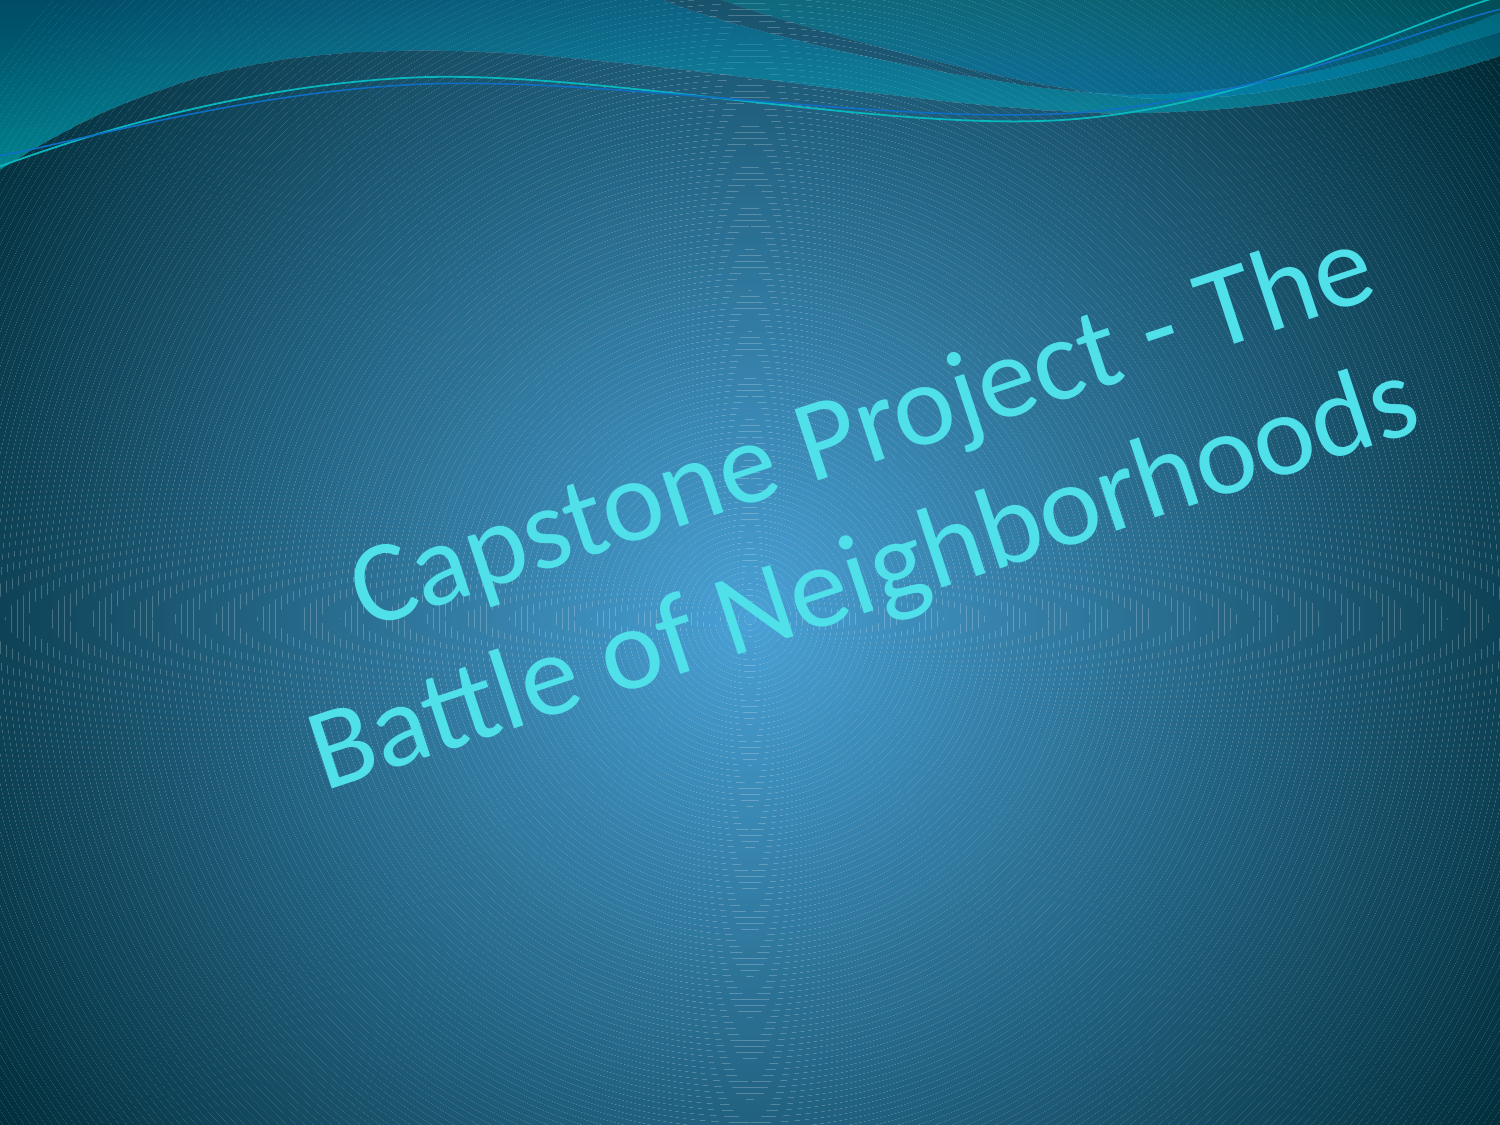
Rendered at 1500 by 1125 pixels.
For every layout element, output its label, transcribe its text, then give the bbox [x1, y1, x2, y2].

title Capstone Project - The Battle of Neighborhoods [117, 164, 1435, 853]
